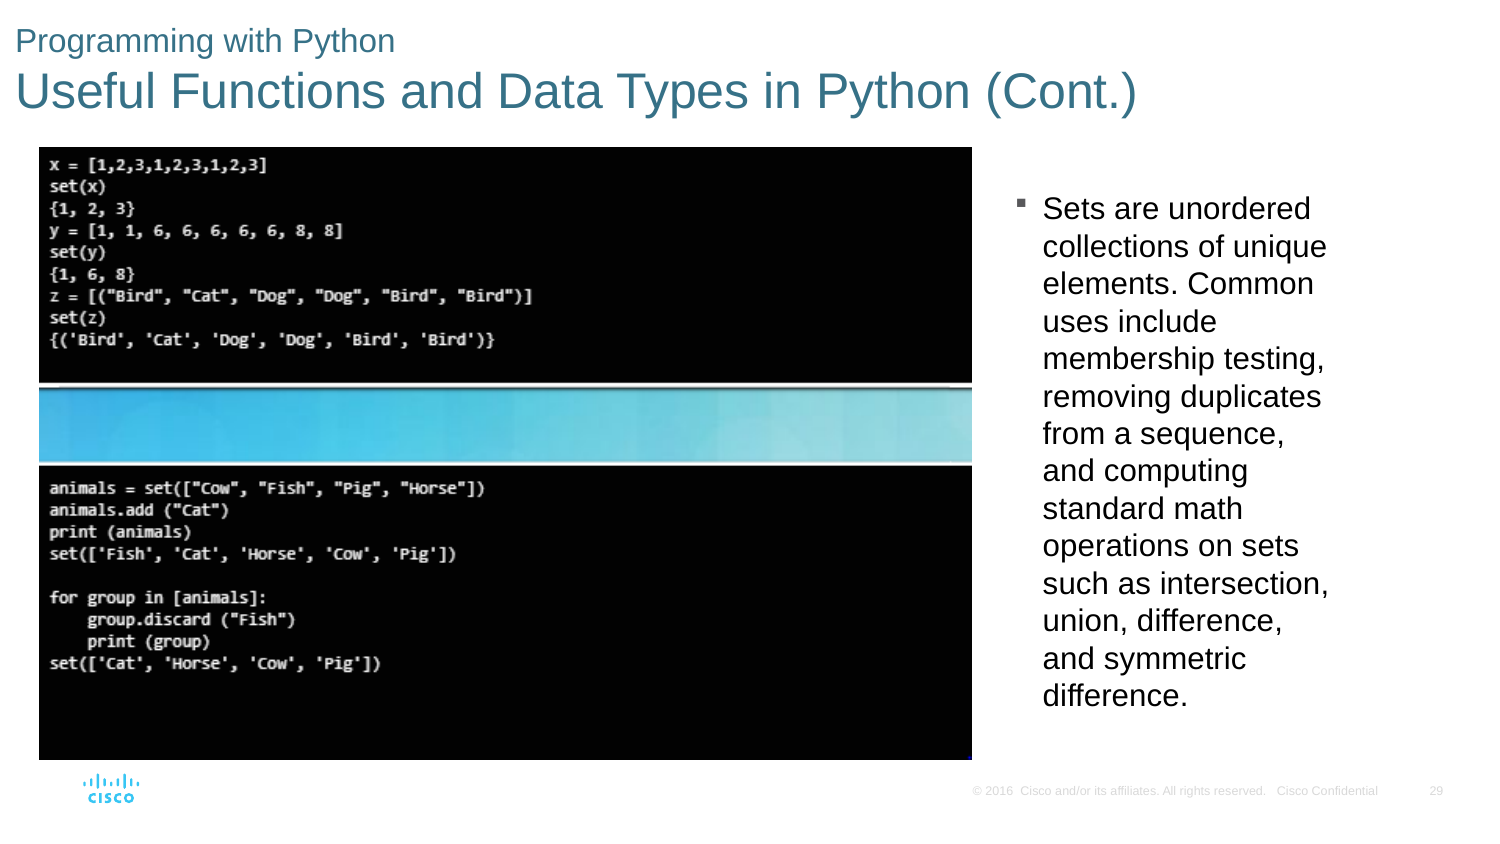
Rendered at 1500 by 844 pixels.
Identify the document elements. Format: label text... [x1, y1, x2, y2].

title Programming with Python Useful Functions and Data Types in Python (Cont.) [0, 6, 1500, 131]
picture [39, 146, 972, 760]
list Sets are unordered collections of unique elements. Common uses include membership testing, removing duplicates from a sequence, and computing standard math operations on sets such as intersection, union, difference, and symmetric difference. [999, 181, 1374, 774]
